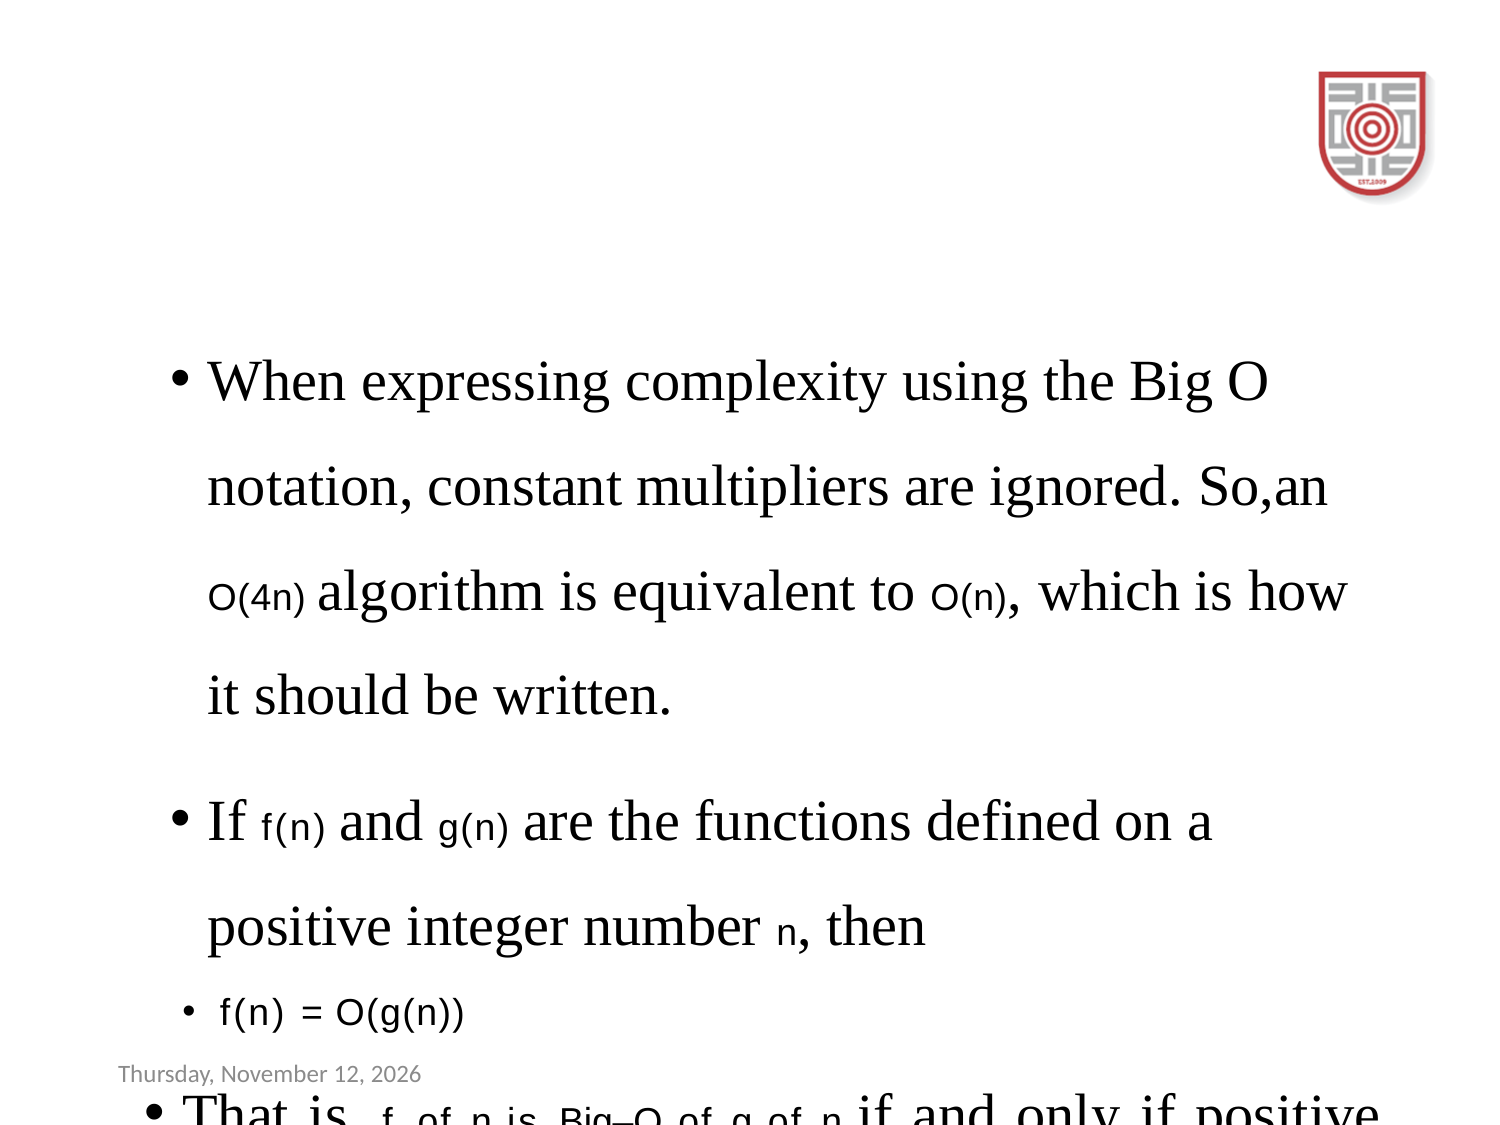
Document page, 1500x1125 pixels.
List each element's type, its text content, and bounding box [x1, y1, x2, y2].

list When expressing complexity using the Big O notation, constant multipliers are ignored. So,an O(4n) algorithm is equivalent to O(n), which is how it should be written. If f(n) and g(n) are the functions defined on a positive integer number n, then f(n) = O(g(n)) That is, f of n is Big–O of g of n if and only if positive constants c and n exist, such that f(n)£ cg(n). It means that for large amounts of data, f(n) will grow no more than a constant factor than g(n). Hence, g provides an upper bound. Note that here c is a constant which depends on the following factors: the programming language used, the quality of the compiler or interpreter, the CPU speed, the size of the main memory and the access time to it, the knowledge of the programmer, and the algorithm itself, which may require simple but also time-consuming machine instructions. We have seen that the Big O notation provides a strict upper bound for f(n). This means that the function f(n) can do better but not worse than the specified value. Big O notation is simply written as f(n) ∈ O(g(n)) or as f(n) = O(g(n)). Here, n is the problem size and O(g(n)) = {h(n): ∃ positive constants c, n0 such that 0 ≤ h (n) ≤ cg(n), ∀ n ≥ n0}. Hence, we can say that O(g(n)) comprises a set of all the functions h(n) that are less than or equal to cg(n) for all values of n ≥ n0. If f(n) ≤ cg(n), c > 0, ∀ n ≥ n0, then f(n) = O(g(n)) and g(n) is an asymptotically tight upper bound for f(n). Examples of functions in O(n3) include: n2.9, n3, n3 + n, 540n3 + 10. [103, 299, 1397, 1014]
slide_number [103, 1042, 441, 1103]
picture [1305, 59, 1451, 218]
